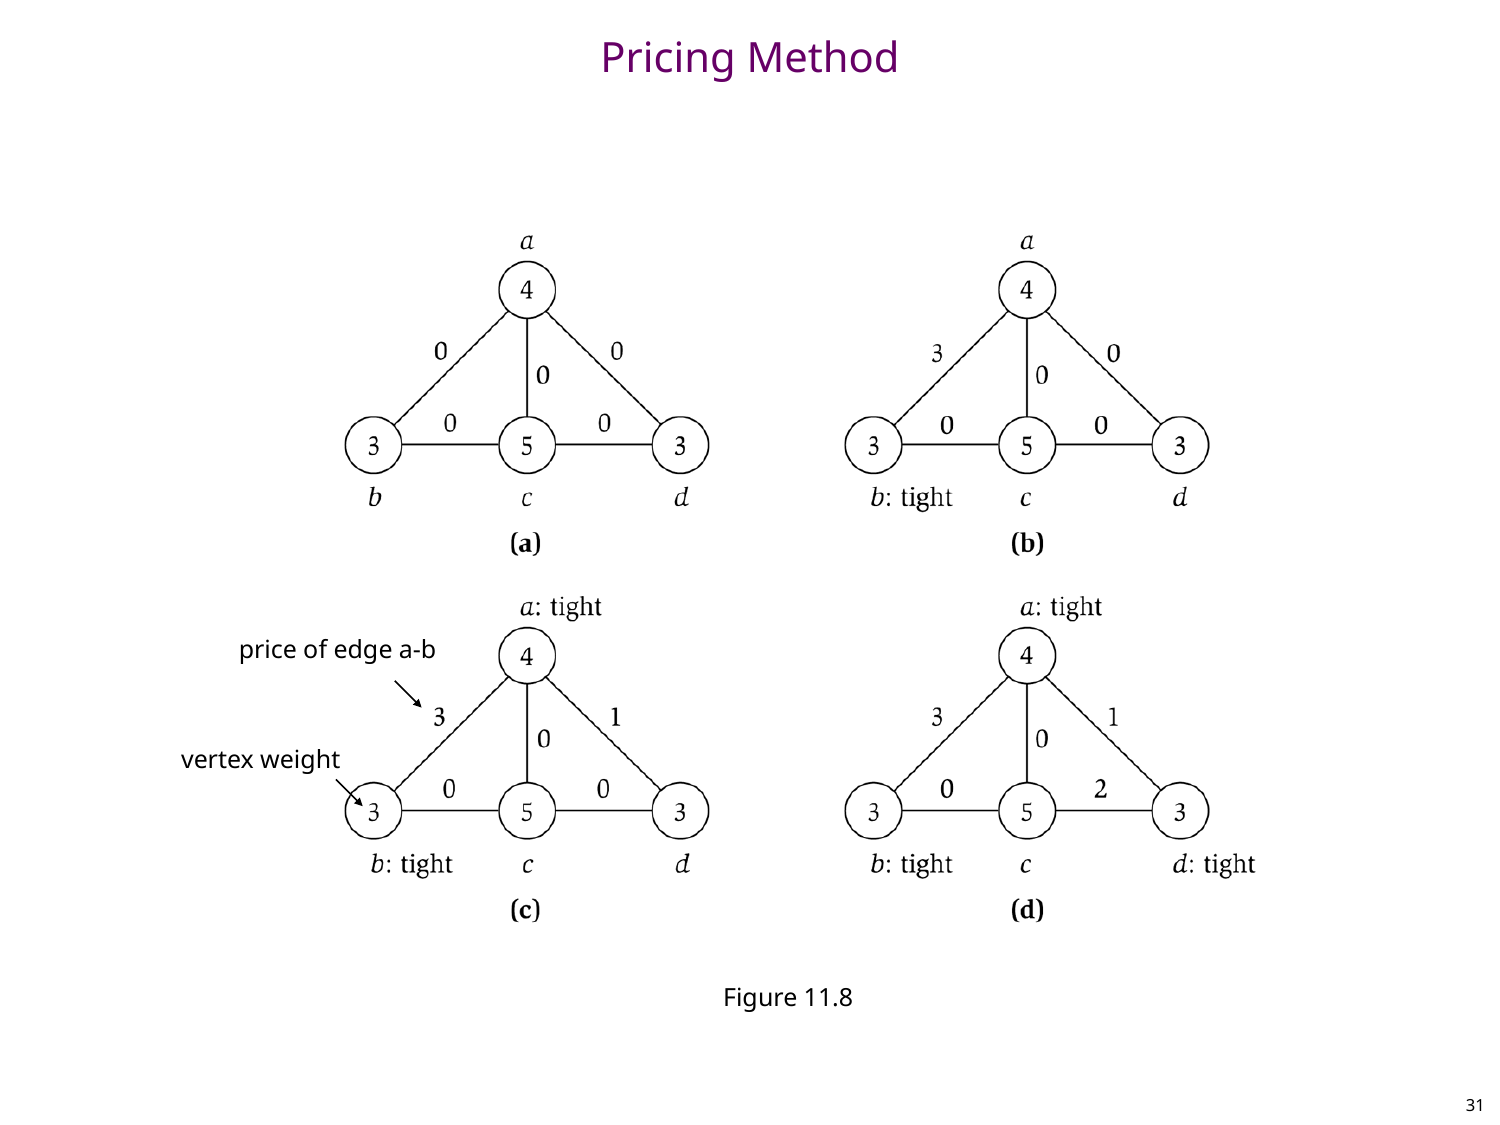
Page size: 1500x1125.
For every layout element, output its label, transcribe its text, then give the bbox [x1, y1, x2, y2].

title Pricing Method [0, 24, 1500, 100]
picture [279, 235, 1327, 943]
text_box price of edge a-b [223, 626, 274, 672]
text_box vertex weight [165, 736, 274, 782]
slide_number 31 [1187, 1087, 1500, 1125]
text_box Figure 11.8 [708, 974, 869, 1020]
